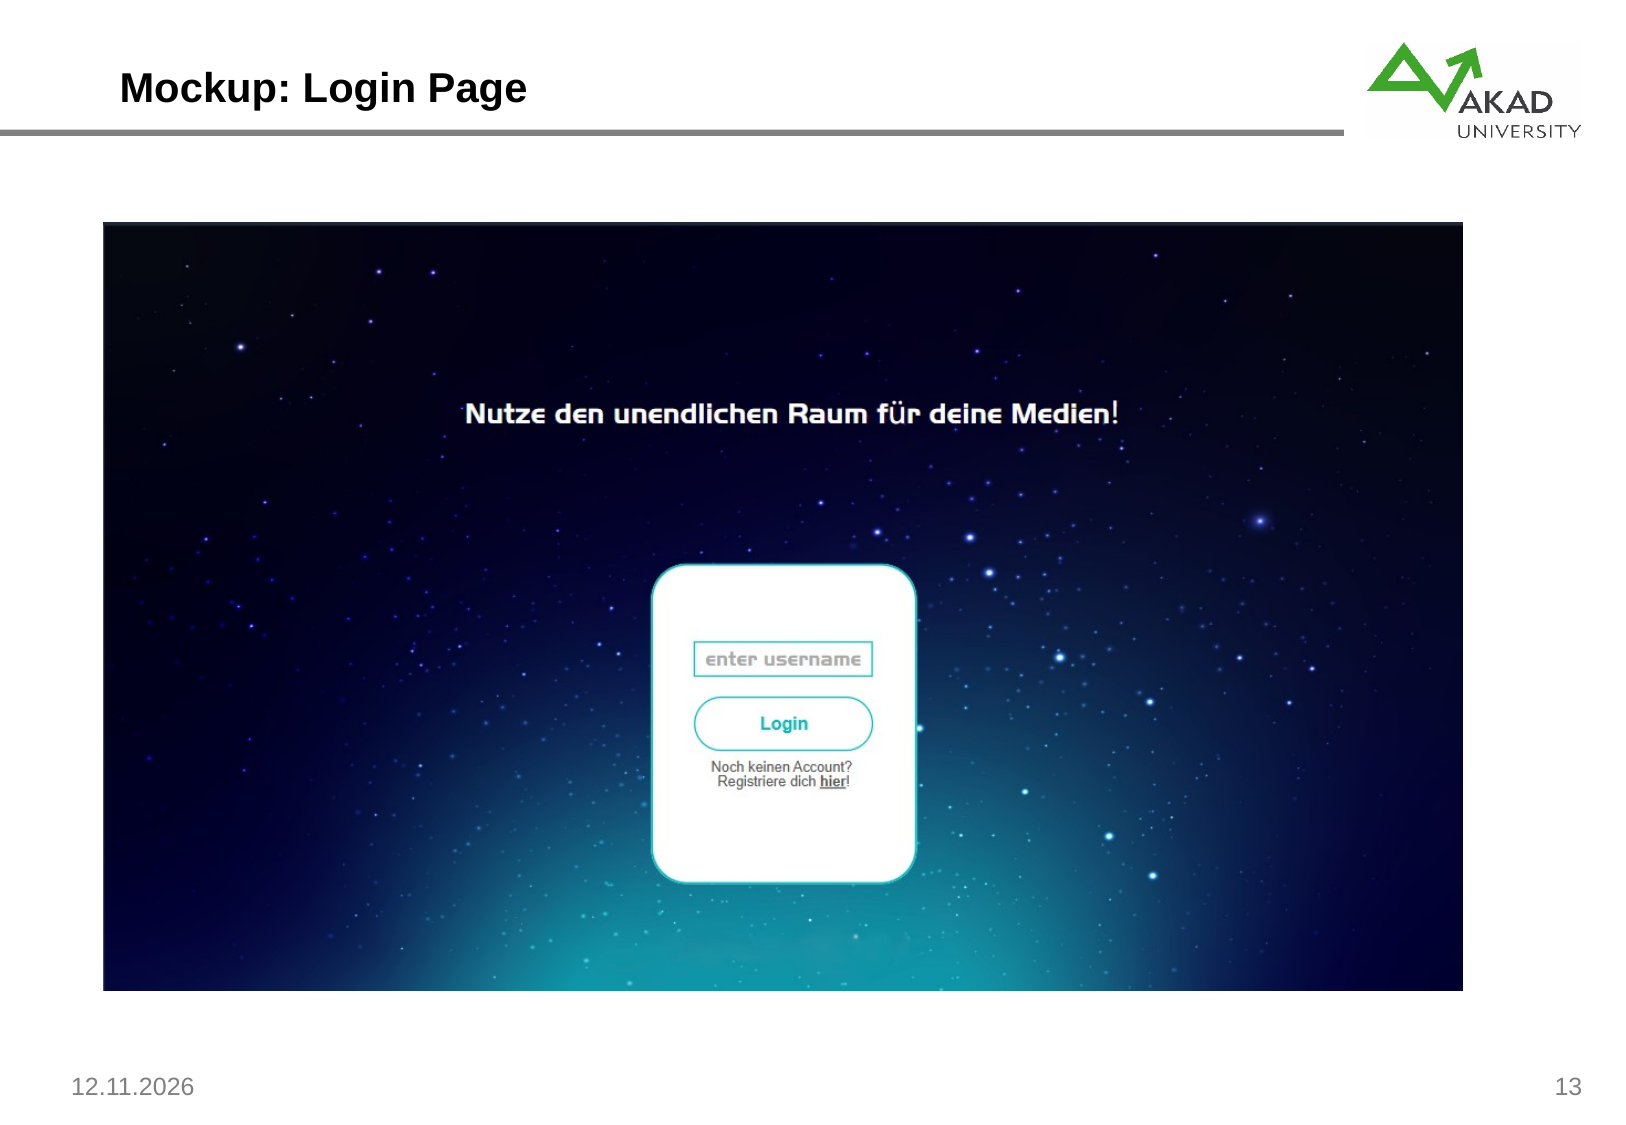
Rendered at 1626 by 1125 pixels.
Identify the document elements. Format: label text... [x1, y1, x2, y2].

picture [1367, 42, 1581, 138]
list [103, 222, 1463, 992]
title Mockup: Login Page [103, 38, 1344, 133]
slide_number 13 [1513, 1062, 1598, 1112]
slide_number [55, 1062, 281, 1118]
